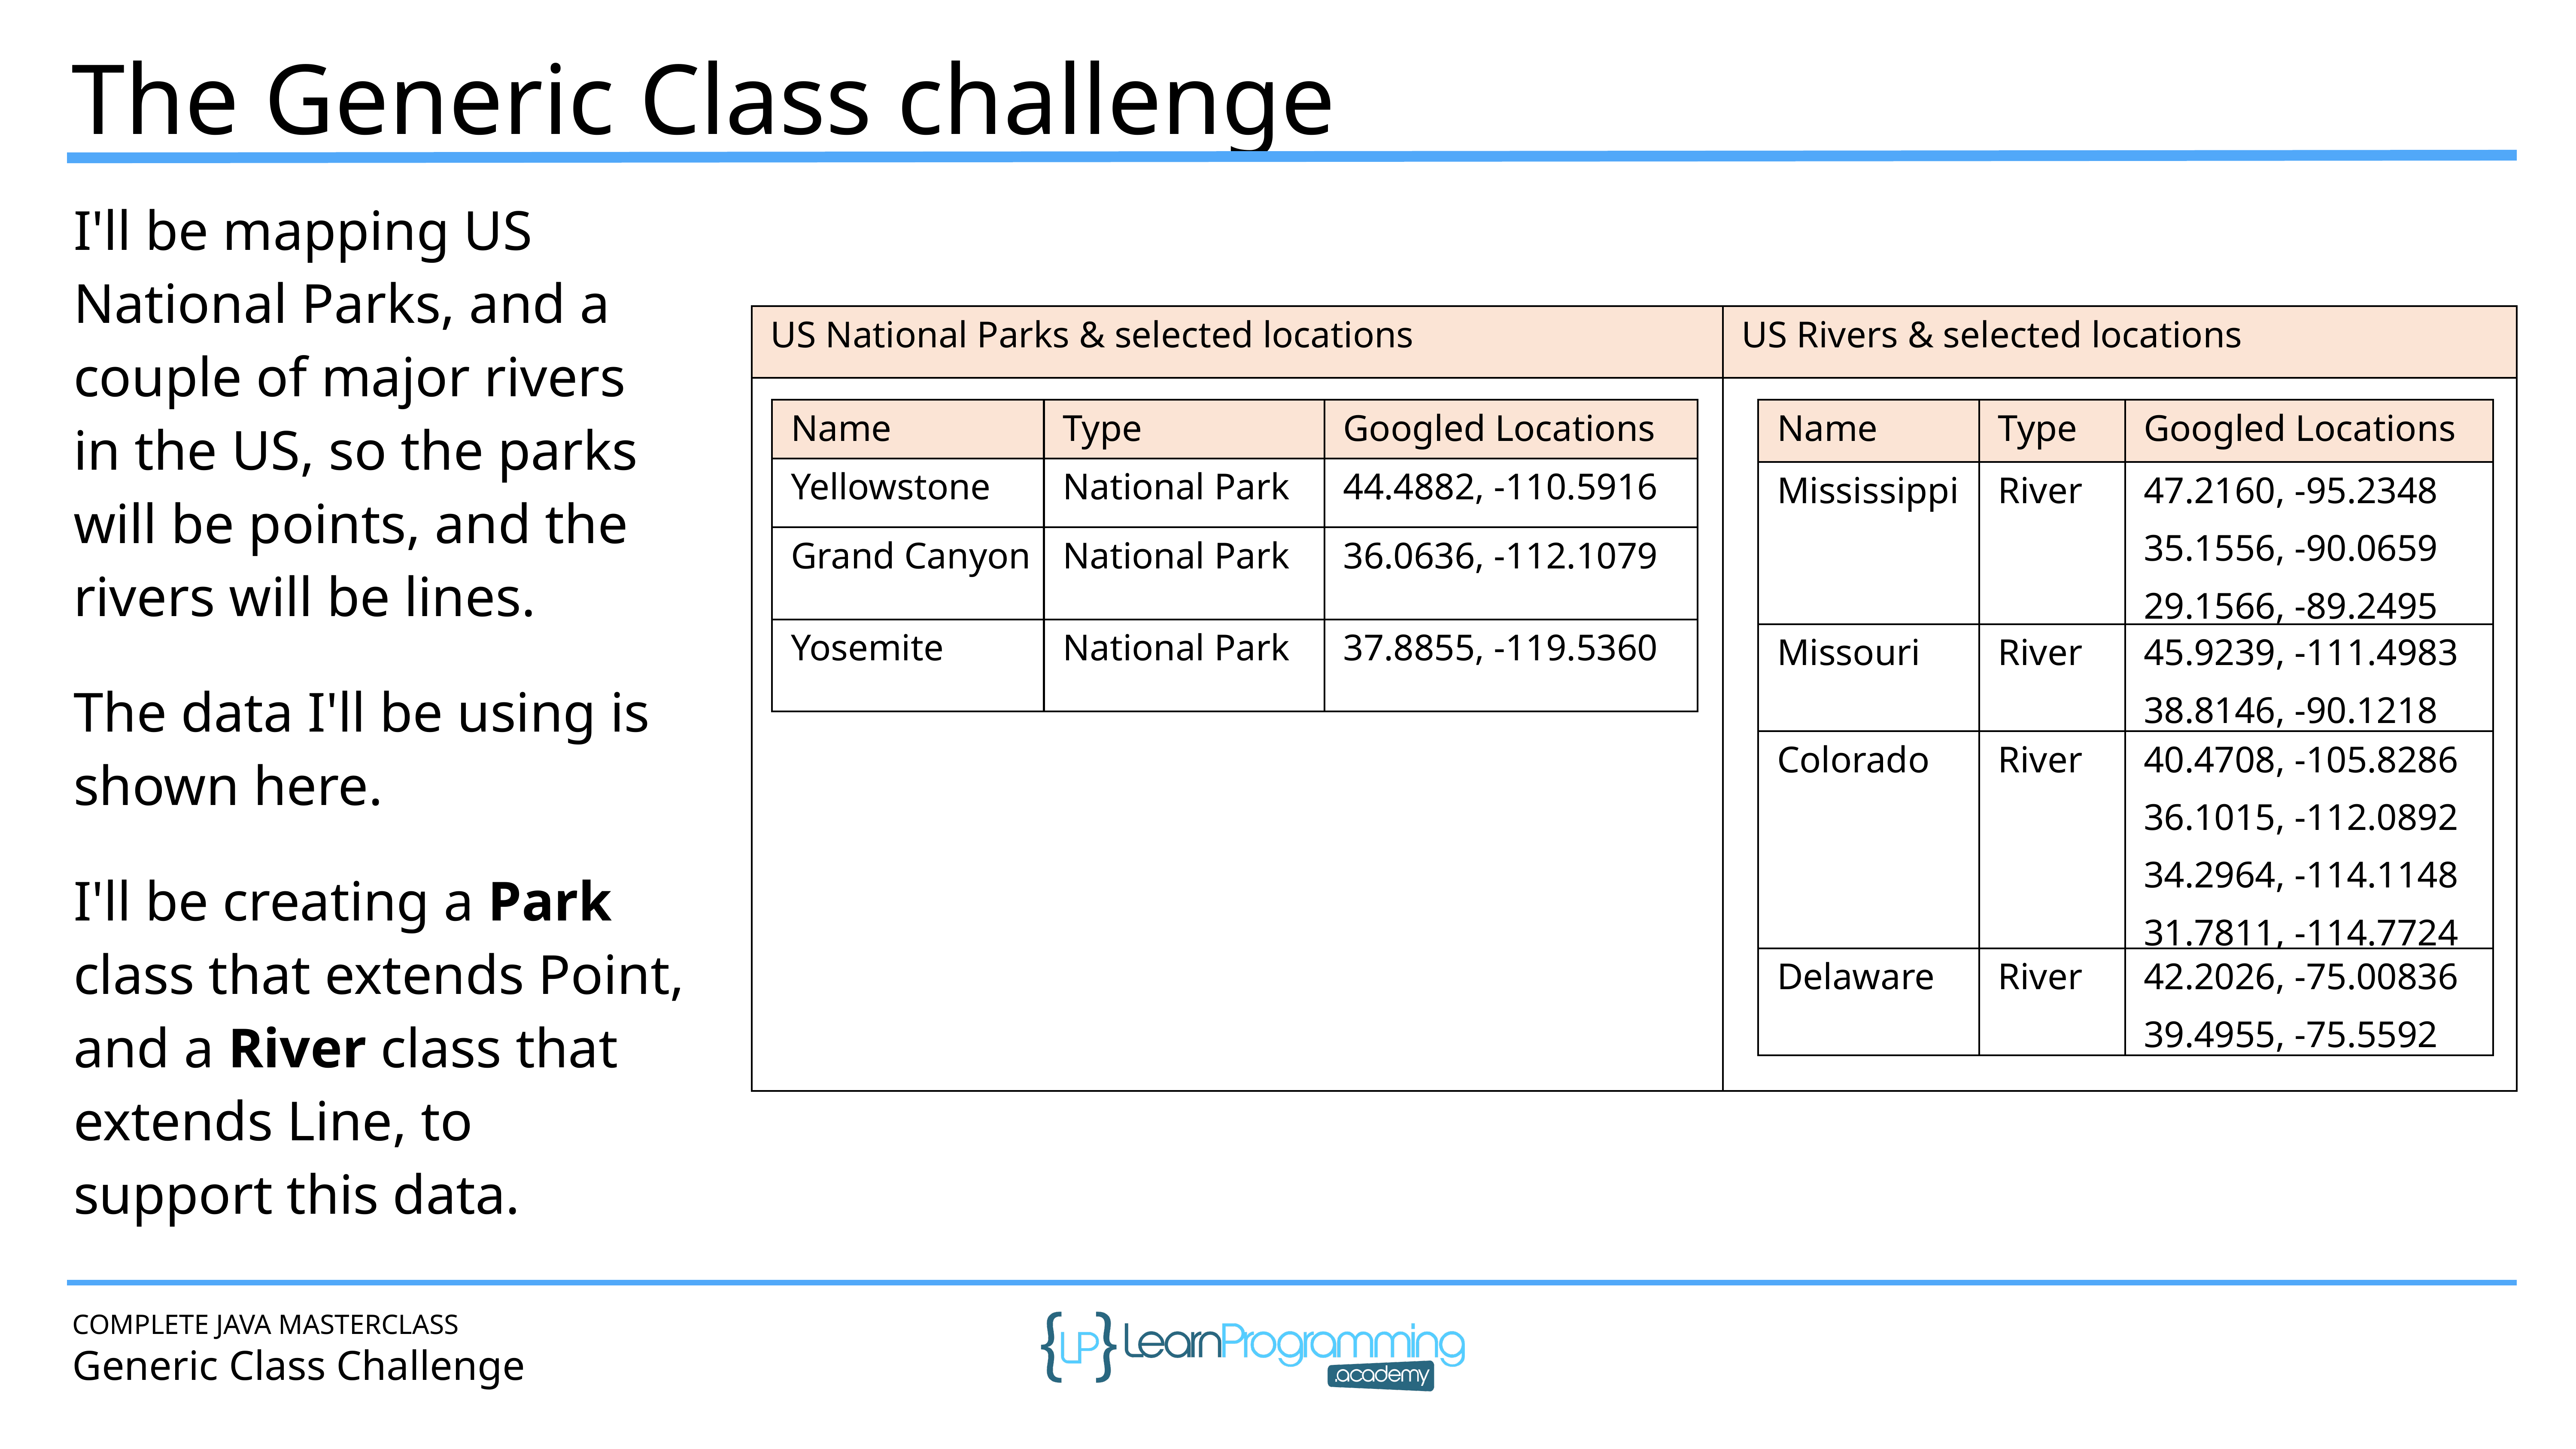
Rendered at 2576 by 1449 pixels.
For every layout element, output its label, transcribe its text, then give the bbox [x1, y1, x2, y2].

text_box COMPLETE JAVA MASTERCLASS Generic Class Challenge [67, 1302, 1030, 1394]
table_header US National Parks & selected locations [753, 307, 1722, 377]
table_header Type [1980, 401, 2124, 461]
text_box The Generic Class challenge [66, 32, 1341, 159]
table_cell Grand Canyon [773, 528, 1043, 619]
table_header Name [1759, 401, 1978, 461]
table_cell Delaware [1759, 949, 1978, 1054]
table_cell 47.2160, -95.2348 35.1556, -90.0659 29.1566, -89.2495 [2126, 463, 2492, 623]
table_cell National Park [1045, 528, 1324, 619]
table_cell River [1980, 949, 2124, 1054]
table_cell Missouri [1759, 625, 1978, 730]
table_cell [1724, 379, 2516, 1090]
table_cell 44.4882, -110.5916 [1325, 459, 1697, 526]
table_header Googled Locations [2126, 401, 2492, 461]
table_header Name [773, 401, 1043, 458]
table_cell River [1980, 732, 2124, 948]
picture [1032, 1302, 1477, 1400]
table_cell National Park [1045, 459, 1324, 526]
table_cell 36.0636, -112.1079 [1325, 528, 1697, 619]
table_cell 45.9239, -111.4983 38.8146, -90.1218 [2126, 625, 2492, 730]
table_cell Yosemite [773, 620, 1043, 711]
table_cell River [1980, 463, 2124, 623]
table_cell Mississippi [1759, 463, 1978, 623]
table_cell National Park [1045, 620, 1324, 711]
table_header US Rivers & selected locations [1724, 307, 2516, 377]
table_header Googled Locations [1325, 401, 1697, 458]
table_header Type [1045, 401, 1324, 458]
table_cell 40.4708, -105.8286 36.1015, -112.0892 34.2964, -114.1148 31.7811, -114.7724 [2126, 732, 2492, 948]
table_cell River [1980, 625, 2124, 730]
table_cell Yellowstone [773, 459, 1043, 526]
text_box I'll be mapping US National Parks, and a couple of major rivers in the US, so the parks will be points, and the rivers will be lines. The data I'll be using is shown here. I'll be creating a Park class that extends Point, and a River class that extends Line, to support this data. [67, 189, 692, 1243]
table_cell 42.2026, -75.00836 39.4955, -75.5592 [2126, 949, 2492, 1054]
table_cell [753, 379, 1722, 1090]
table_cell 37.8855, -119.5360 [1325, 620, 1697, 711]
table_cell Colorado [1759, 732, 1978, 948]
